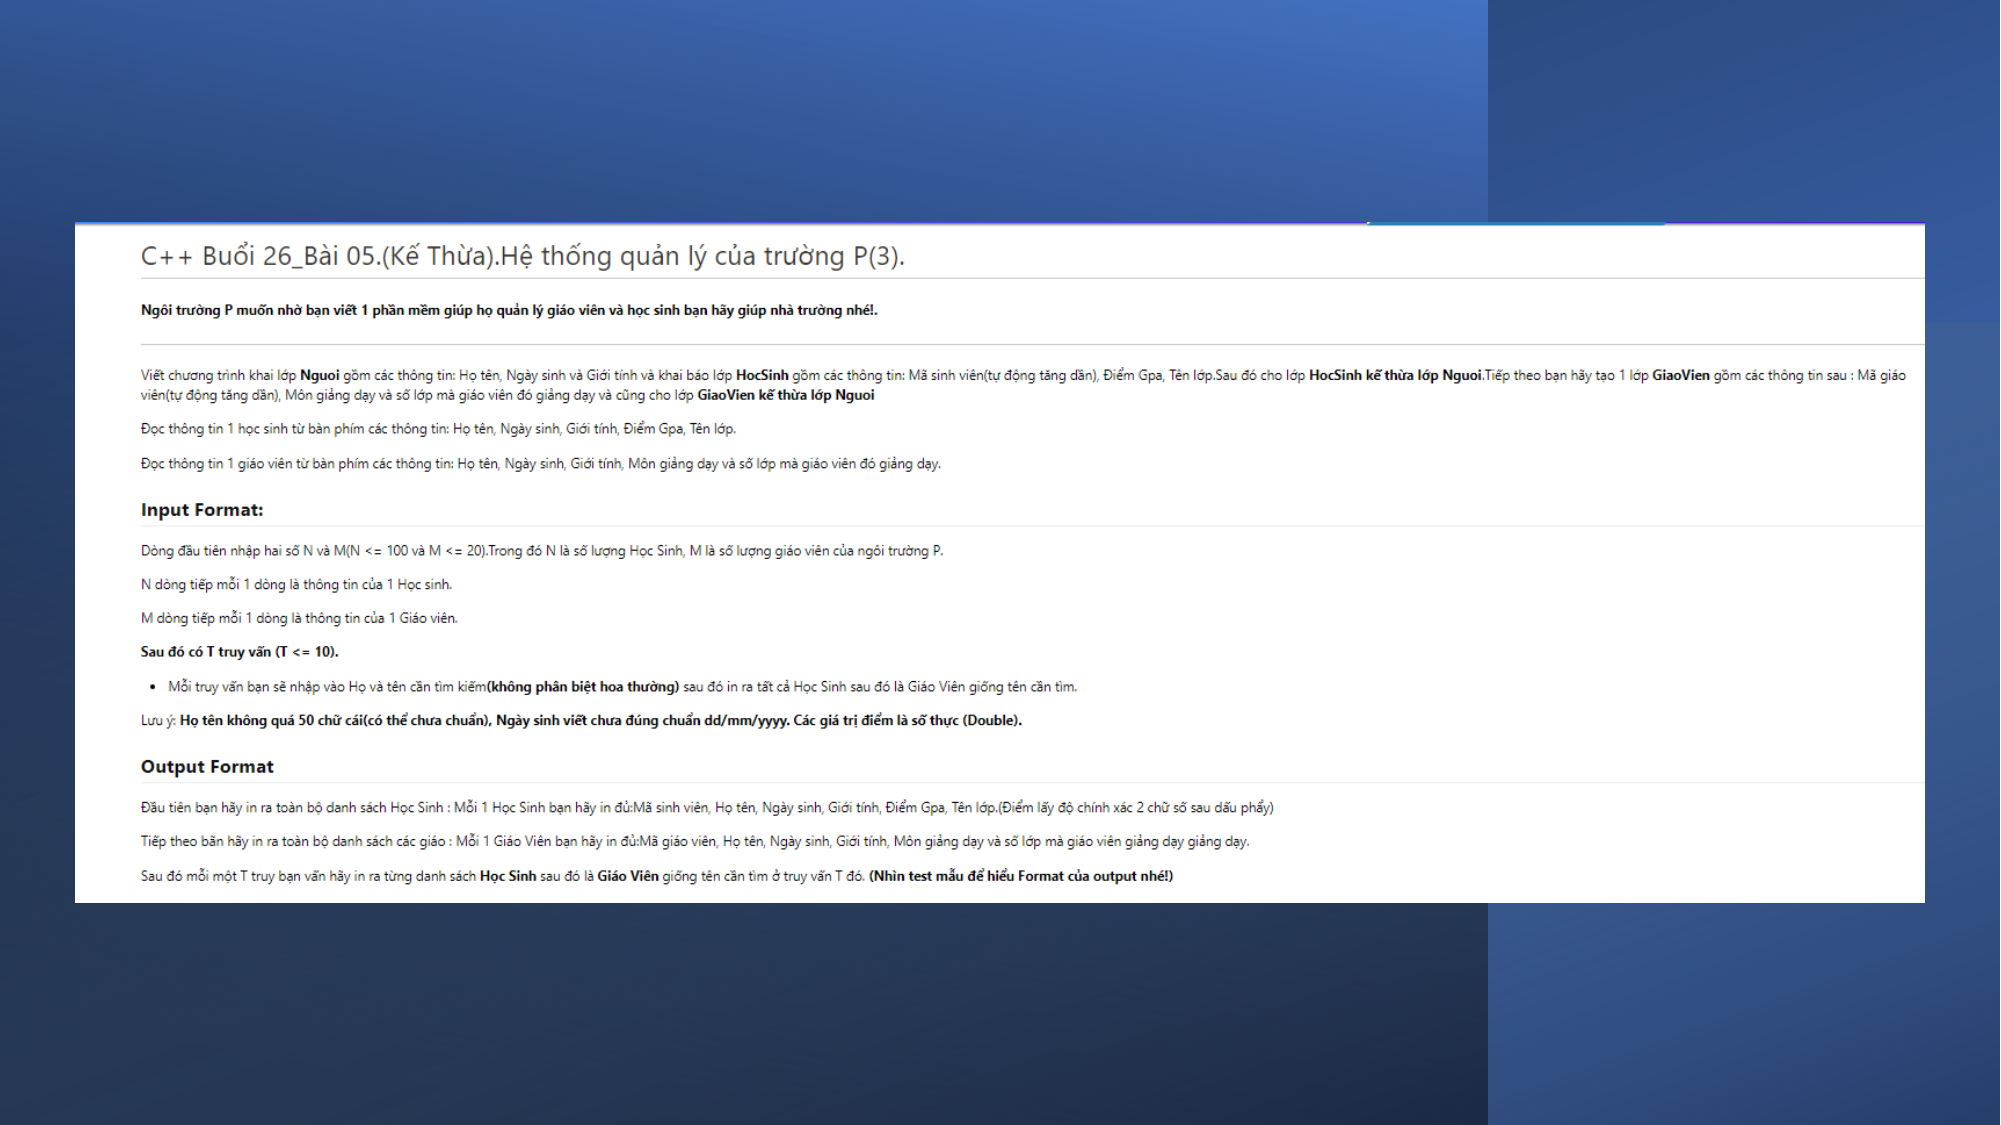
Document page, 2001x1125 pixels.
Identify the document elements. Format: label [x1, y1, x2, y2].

text_box [0, 0, 1489, 321]
picture [74, 222, 1925, 903]
text_box [1489, 0, 2000, 321]
text_box [0, 321, 2000, 1125]
